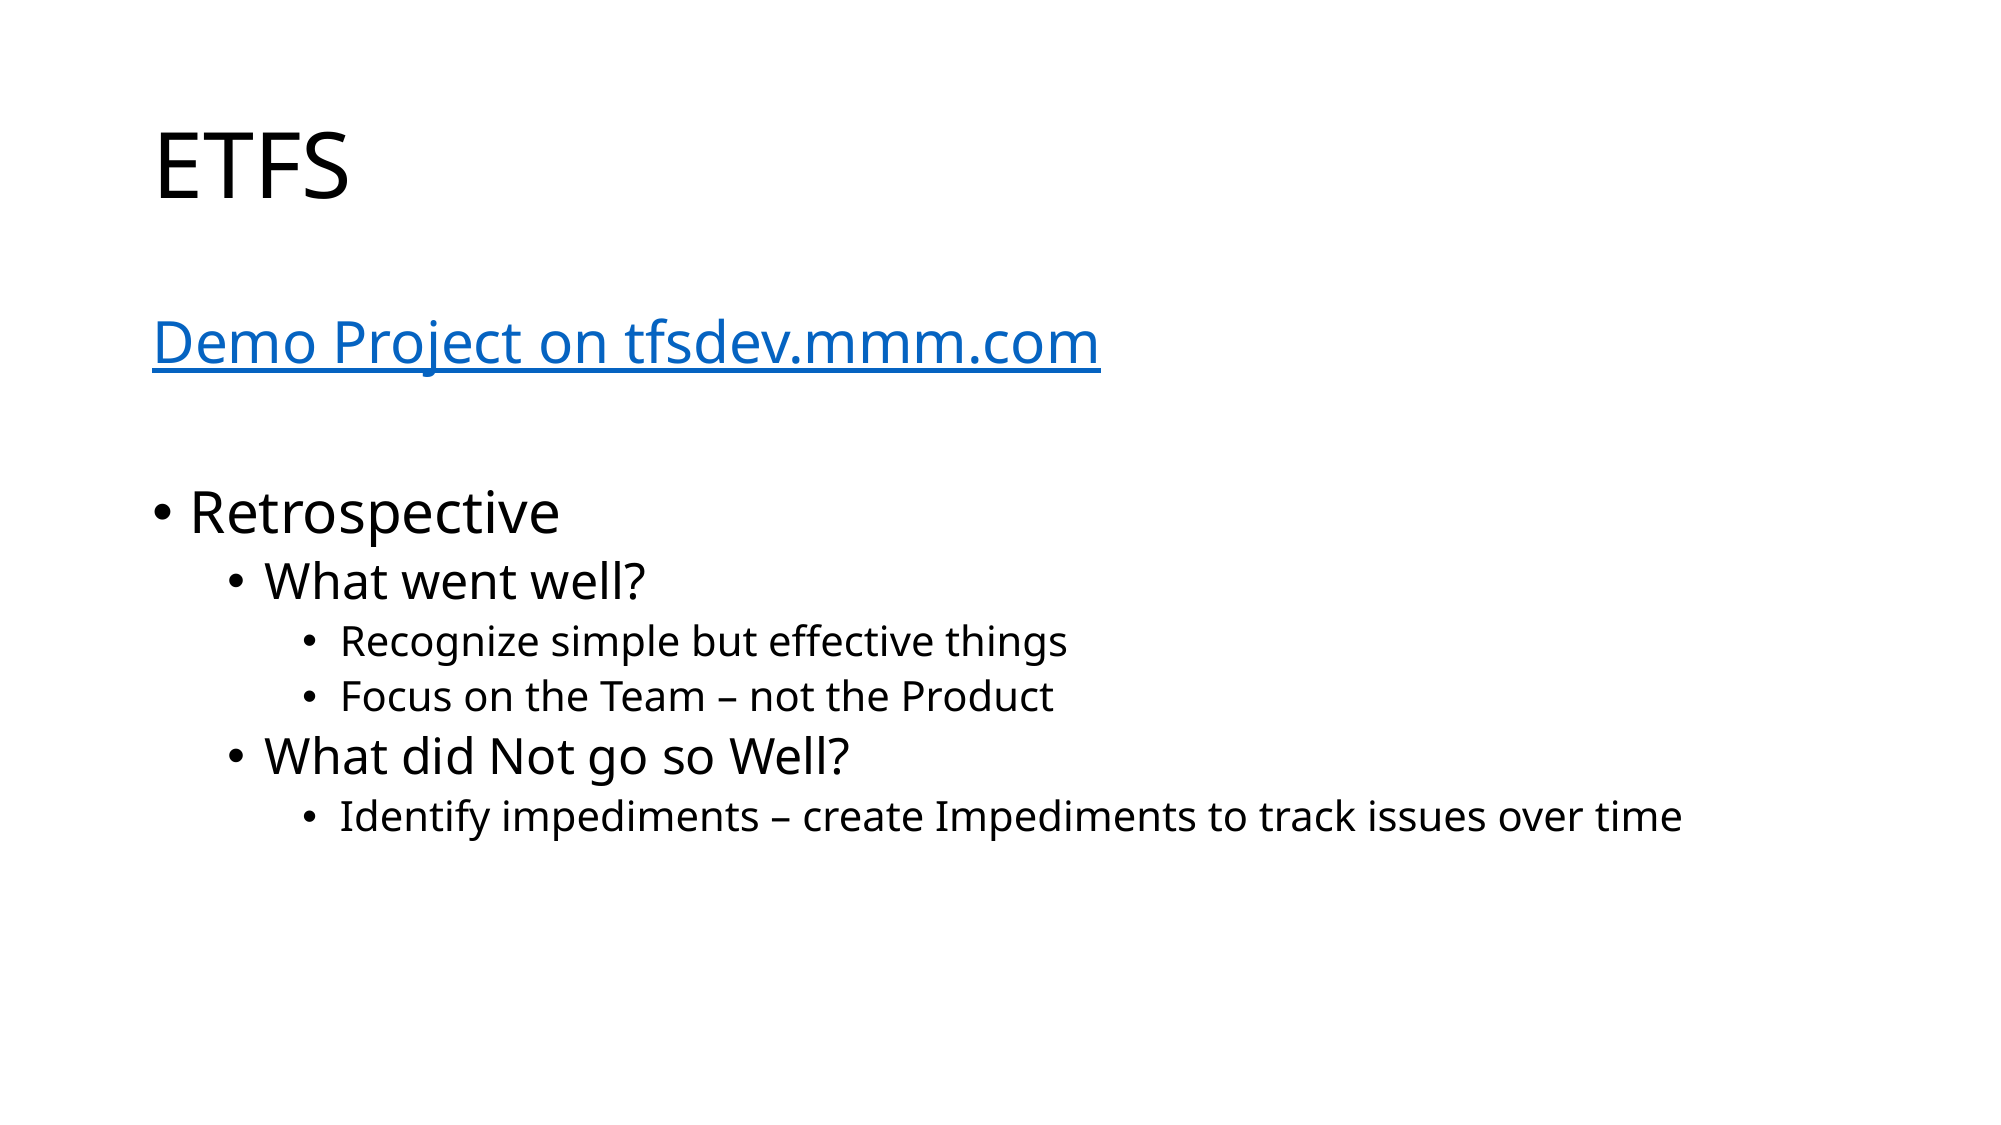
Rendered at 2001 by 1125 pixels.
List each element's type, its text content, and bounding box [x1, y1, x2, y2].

list Demo Project on tfsdev.mmm.com Retrospective What went well? Recognize simple but effective things Focus on the Team – not the Product What did Not go so Well? Identify impediments – create Impediments to track issues over time [137, 299, 1863, 1014]
title ETFS [137, 59, 1863, 278]
